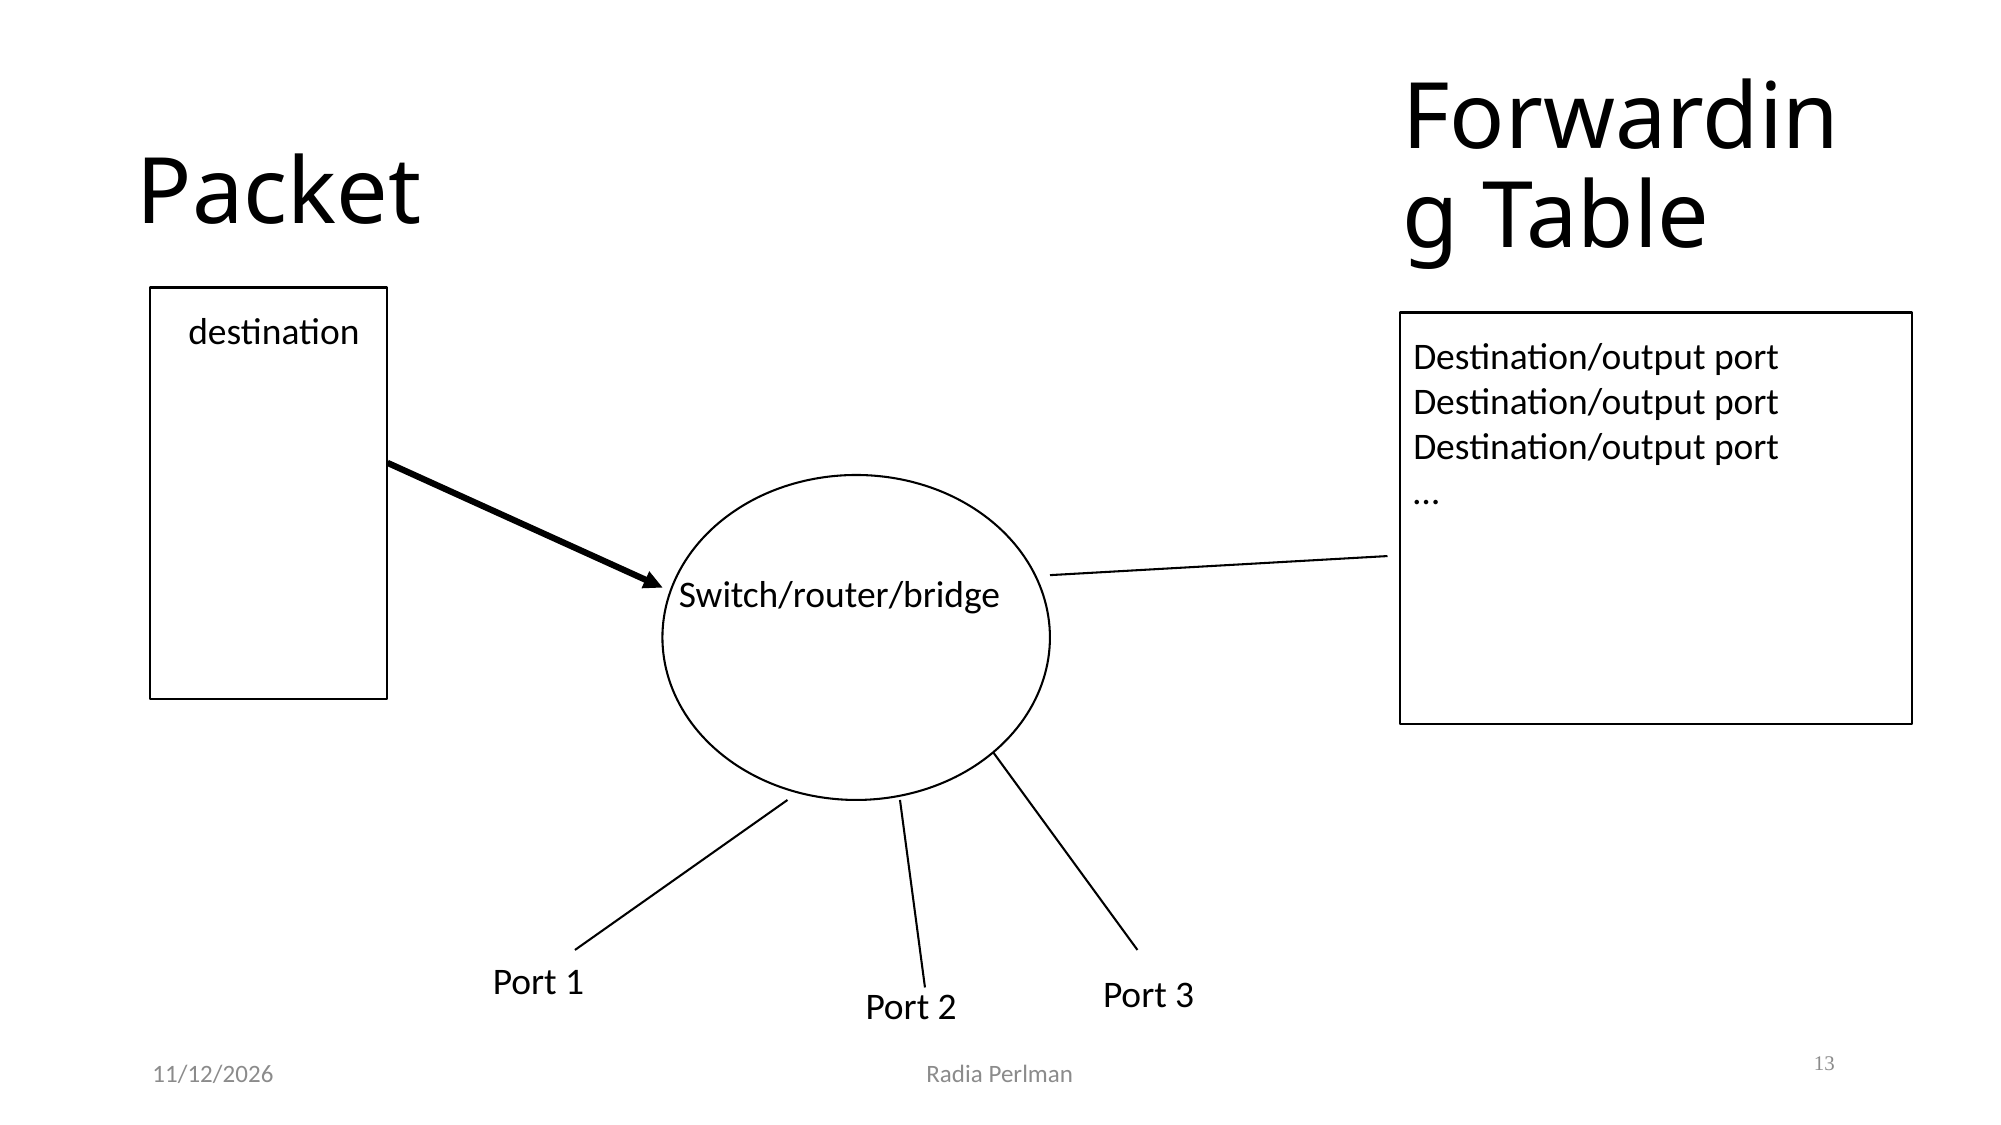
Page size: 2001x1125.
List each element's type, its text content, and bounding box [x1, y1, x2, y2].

text_box [1399, 312, 1913, 324]
text_box [684, 474, 1028, 562]
text_box Packet [121, 84, 597, 303]
text_box Destination/output port Destination/output port Destination/output port … [1398, 324, 1942, 520]
text_box destination [173, 303, 375, 360]
text_box Switch/router/bridge [663, 562, 1050, 623]
text_box [662, 623, 1050, 800]
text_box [1049, 555, 1388, 576]
text_box Port 1 [478, 949, 600, 1009]
footer Radia Perlman [662, 1042, 1338, 1103]
text_box [1399, 520, 1913, 724]
text_box [149, 303, 388, 699]
text_box Port 3 [1088, 962, 1210, 1023]
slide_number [137, 1042, 588, 1103]
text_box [993, 752, 1138, 950]
title Forwarding Table [1387, 59, 1863, 278]
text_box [574, 799, 788, 950]
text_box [899, 799, 925, 988]
text_box Port 2 [850, 974, 972, 1034]
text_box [387, 462, 663, 588]
slide_number 13 [1416, 1025, 1850, 1100]
